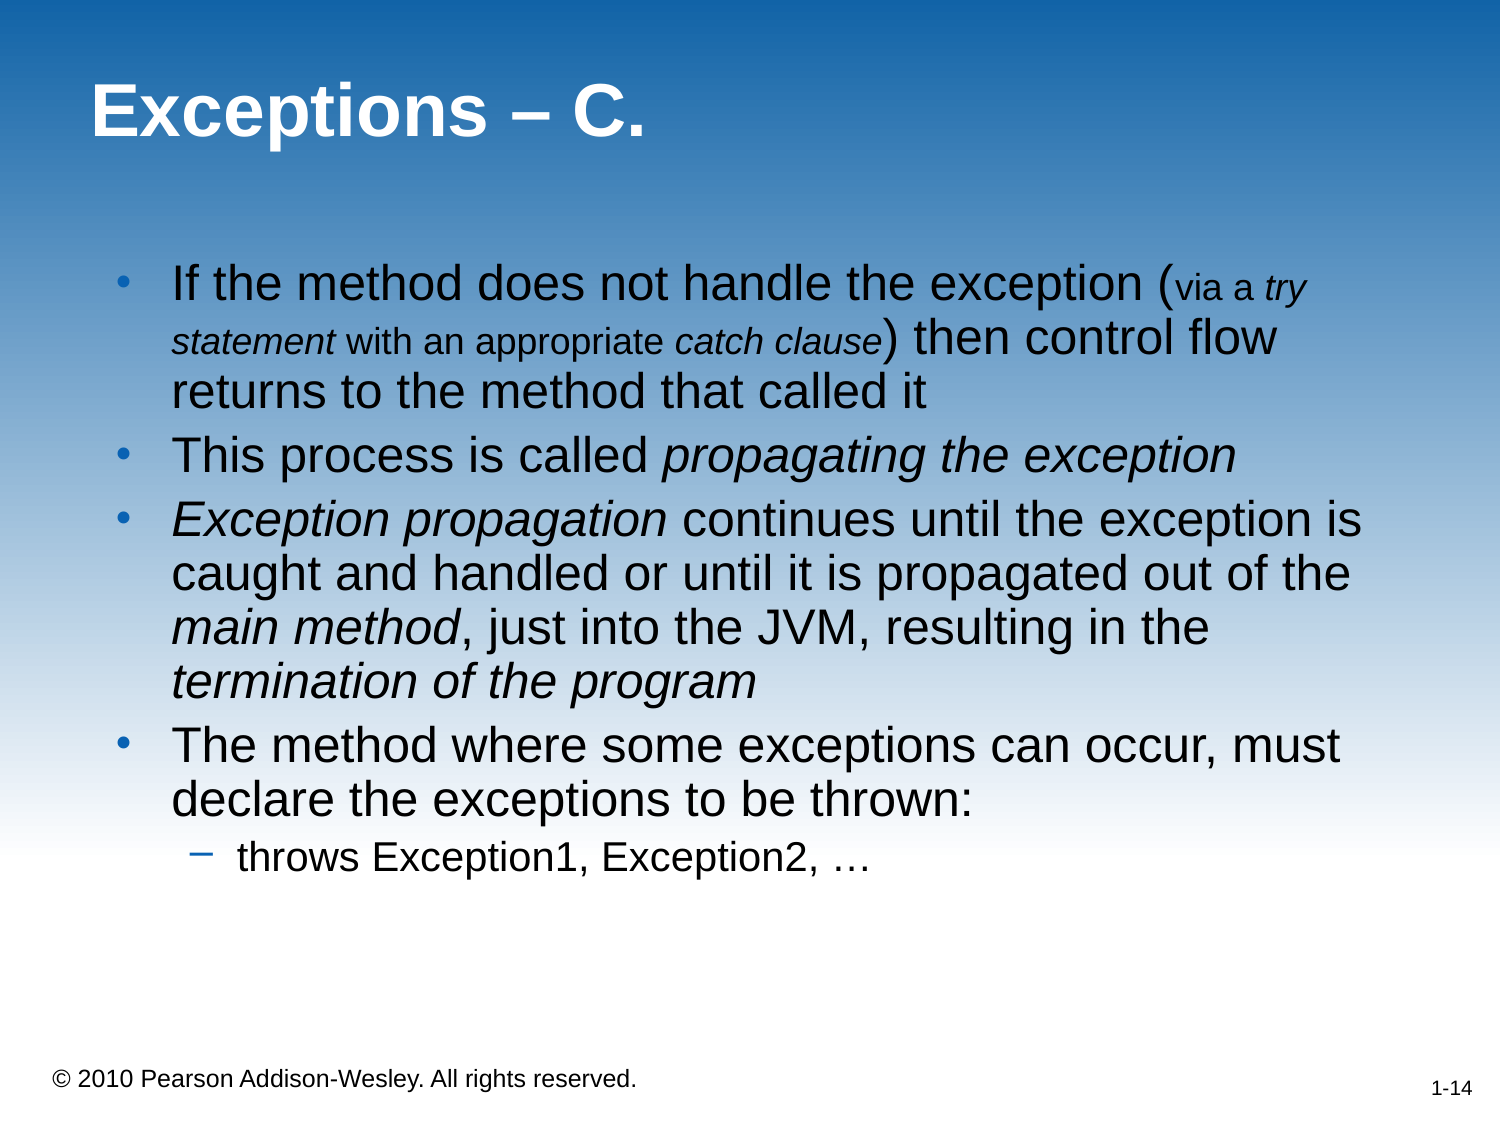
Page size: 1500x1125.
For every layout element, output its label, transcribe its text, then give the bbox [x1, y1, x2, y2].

slide_number 1-14 [1174, 1049, 1488, 1125]
list If the method does not handle the exception (via a try statement with an appropriate catch clause) then control flow returns to the method that called it This process is called propagating the exception Exception propagation continues until the exception is caught and handled or until it is propagated out of the main method, just into the JVM, resulting in the termination of the program The method where some exceptions can occur, must declare the exceptions to be thrown: throws Exception1, Exception2, … [99, 249, 1445, 1000]
title Exceptions – C. [75, 12, 1438, 200]
